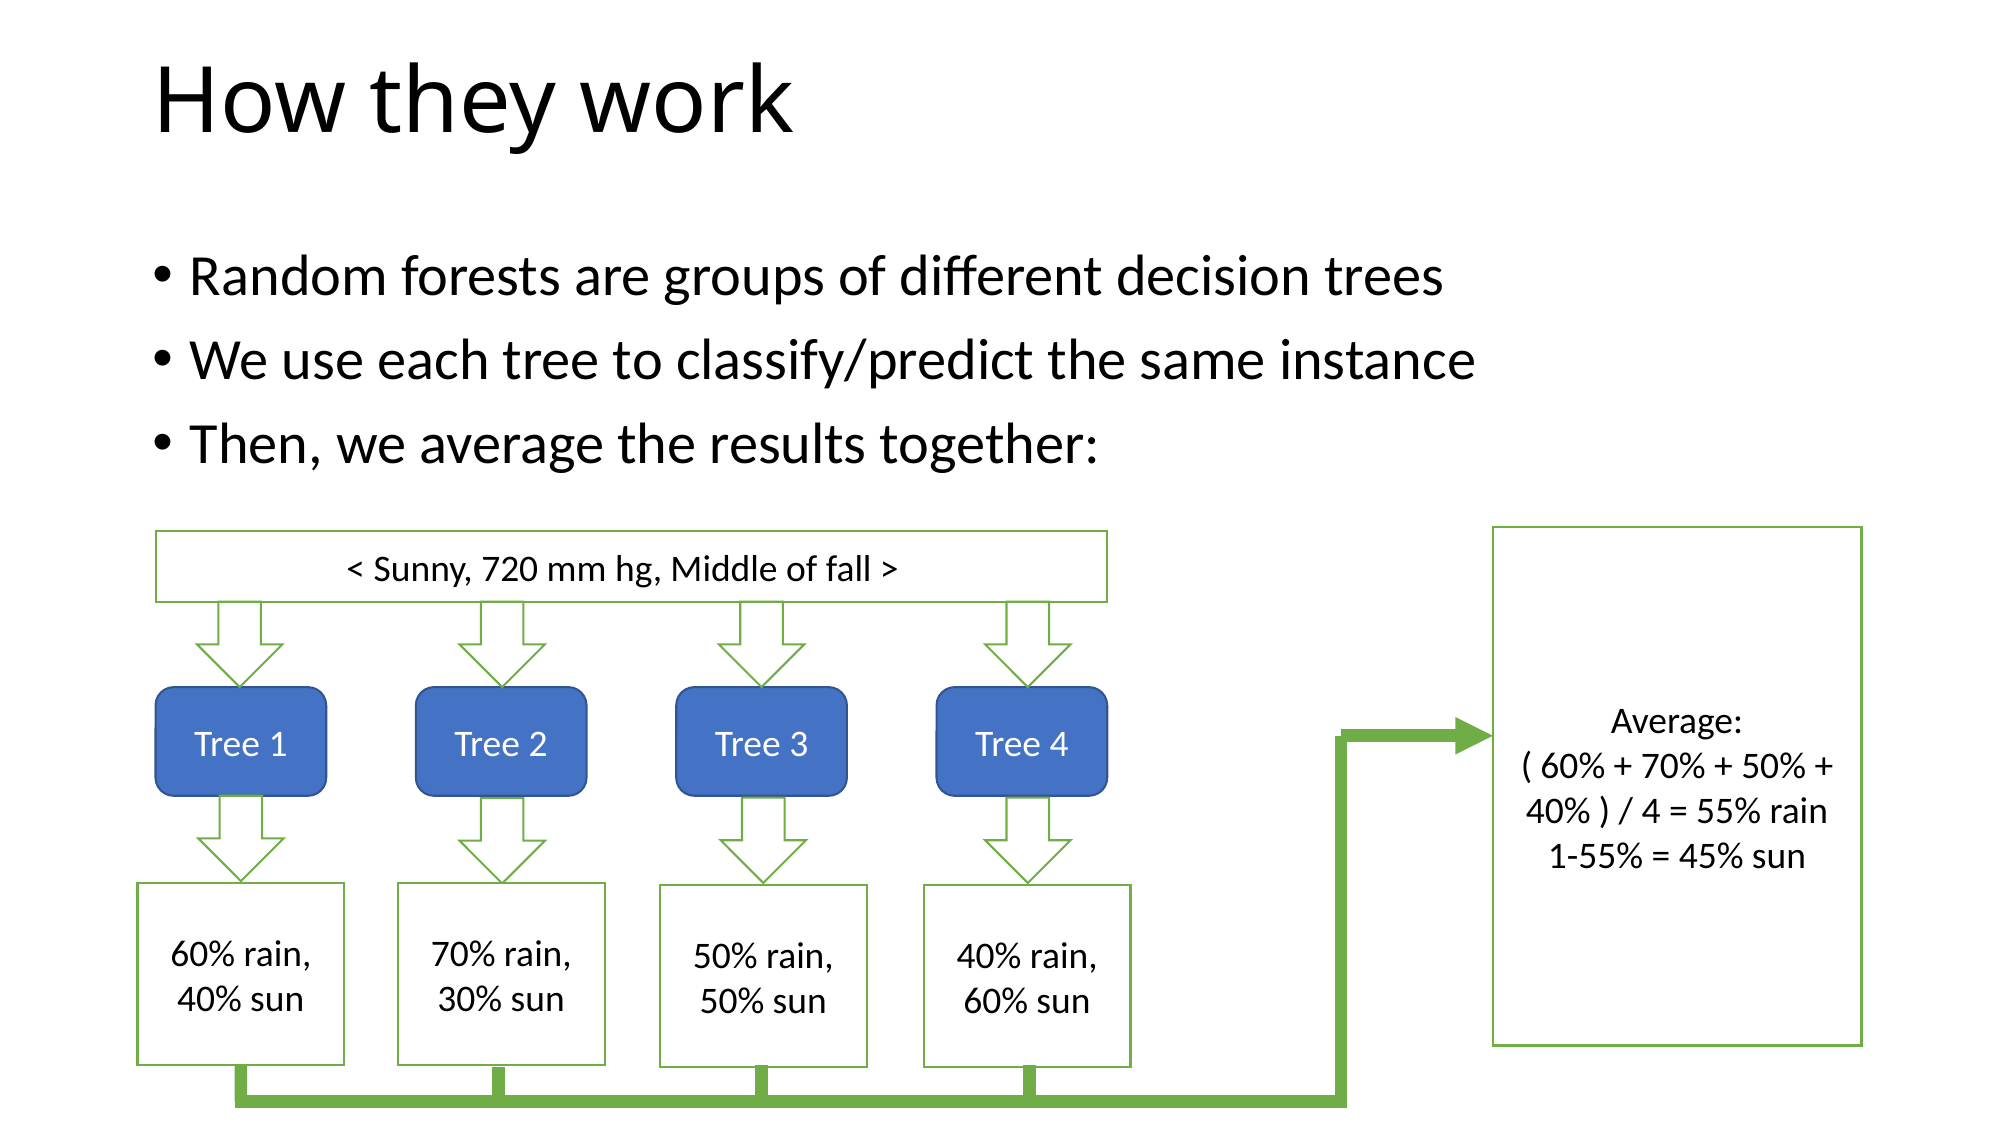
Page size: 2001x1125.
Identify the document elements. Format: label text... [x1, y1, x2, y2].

text_box Tree 4 [935, 686, 1109, 797]
text_box 70% rain, 30% sun [397, 882, 606, 1066]
text_box Tree 1 [154, 686, 328, 797]
text_box [457, 600, 548, 689]
text_box 50% rain, 50% sun [659, 884, 868, 1068]
text_box [457, 797, 548, 882]
text_box [195, 794, 287, 882]
title How they work [137, 0, 1863, 213]
text_box [194, 600, 285, 689]
list Random forests are groups of different decision trees We use each tree to classify/predict the same instance Then, we average the results together: [137, 237, 1863, 501]
text_box 60% rain, 40% sun [136, 882, 345, 1066]
text_box 40% rain, 60% sun [923, 884, 1132, 1068]
text_box [716, 600, 807, 689]
text_box [982, 796, 1073, 884]
text_box < Sunny, 720 mm hg, Middle of fall > [155, 530, 1108, 603]
text_box Average: ( 60% + 70% + 50% + 40% ) / 4 = 55% rain 1-55% = 45% sun [1492, 526, 1863, 1047]
text_box [982, 600, 1073, 689]
text_box [718, 796, 809, 884]
text_box Tree 2 [414, 686, 588, 797]
text_box Tree 3 [675, 686, 848, 797]
